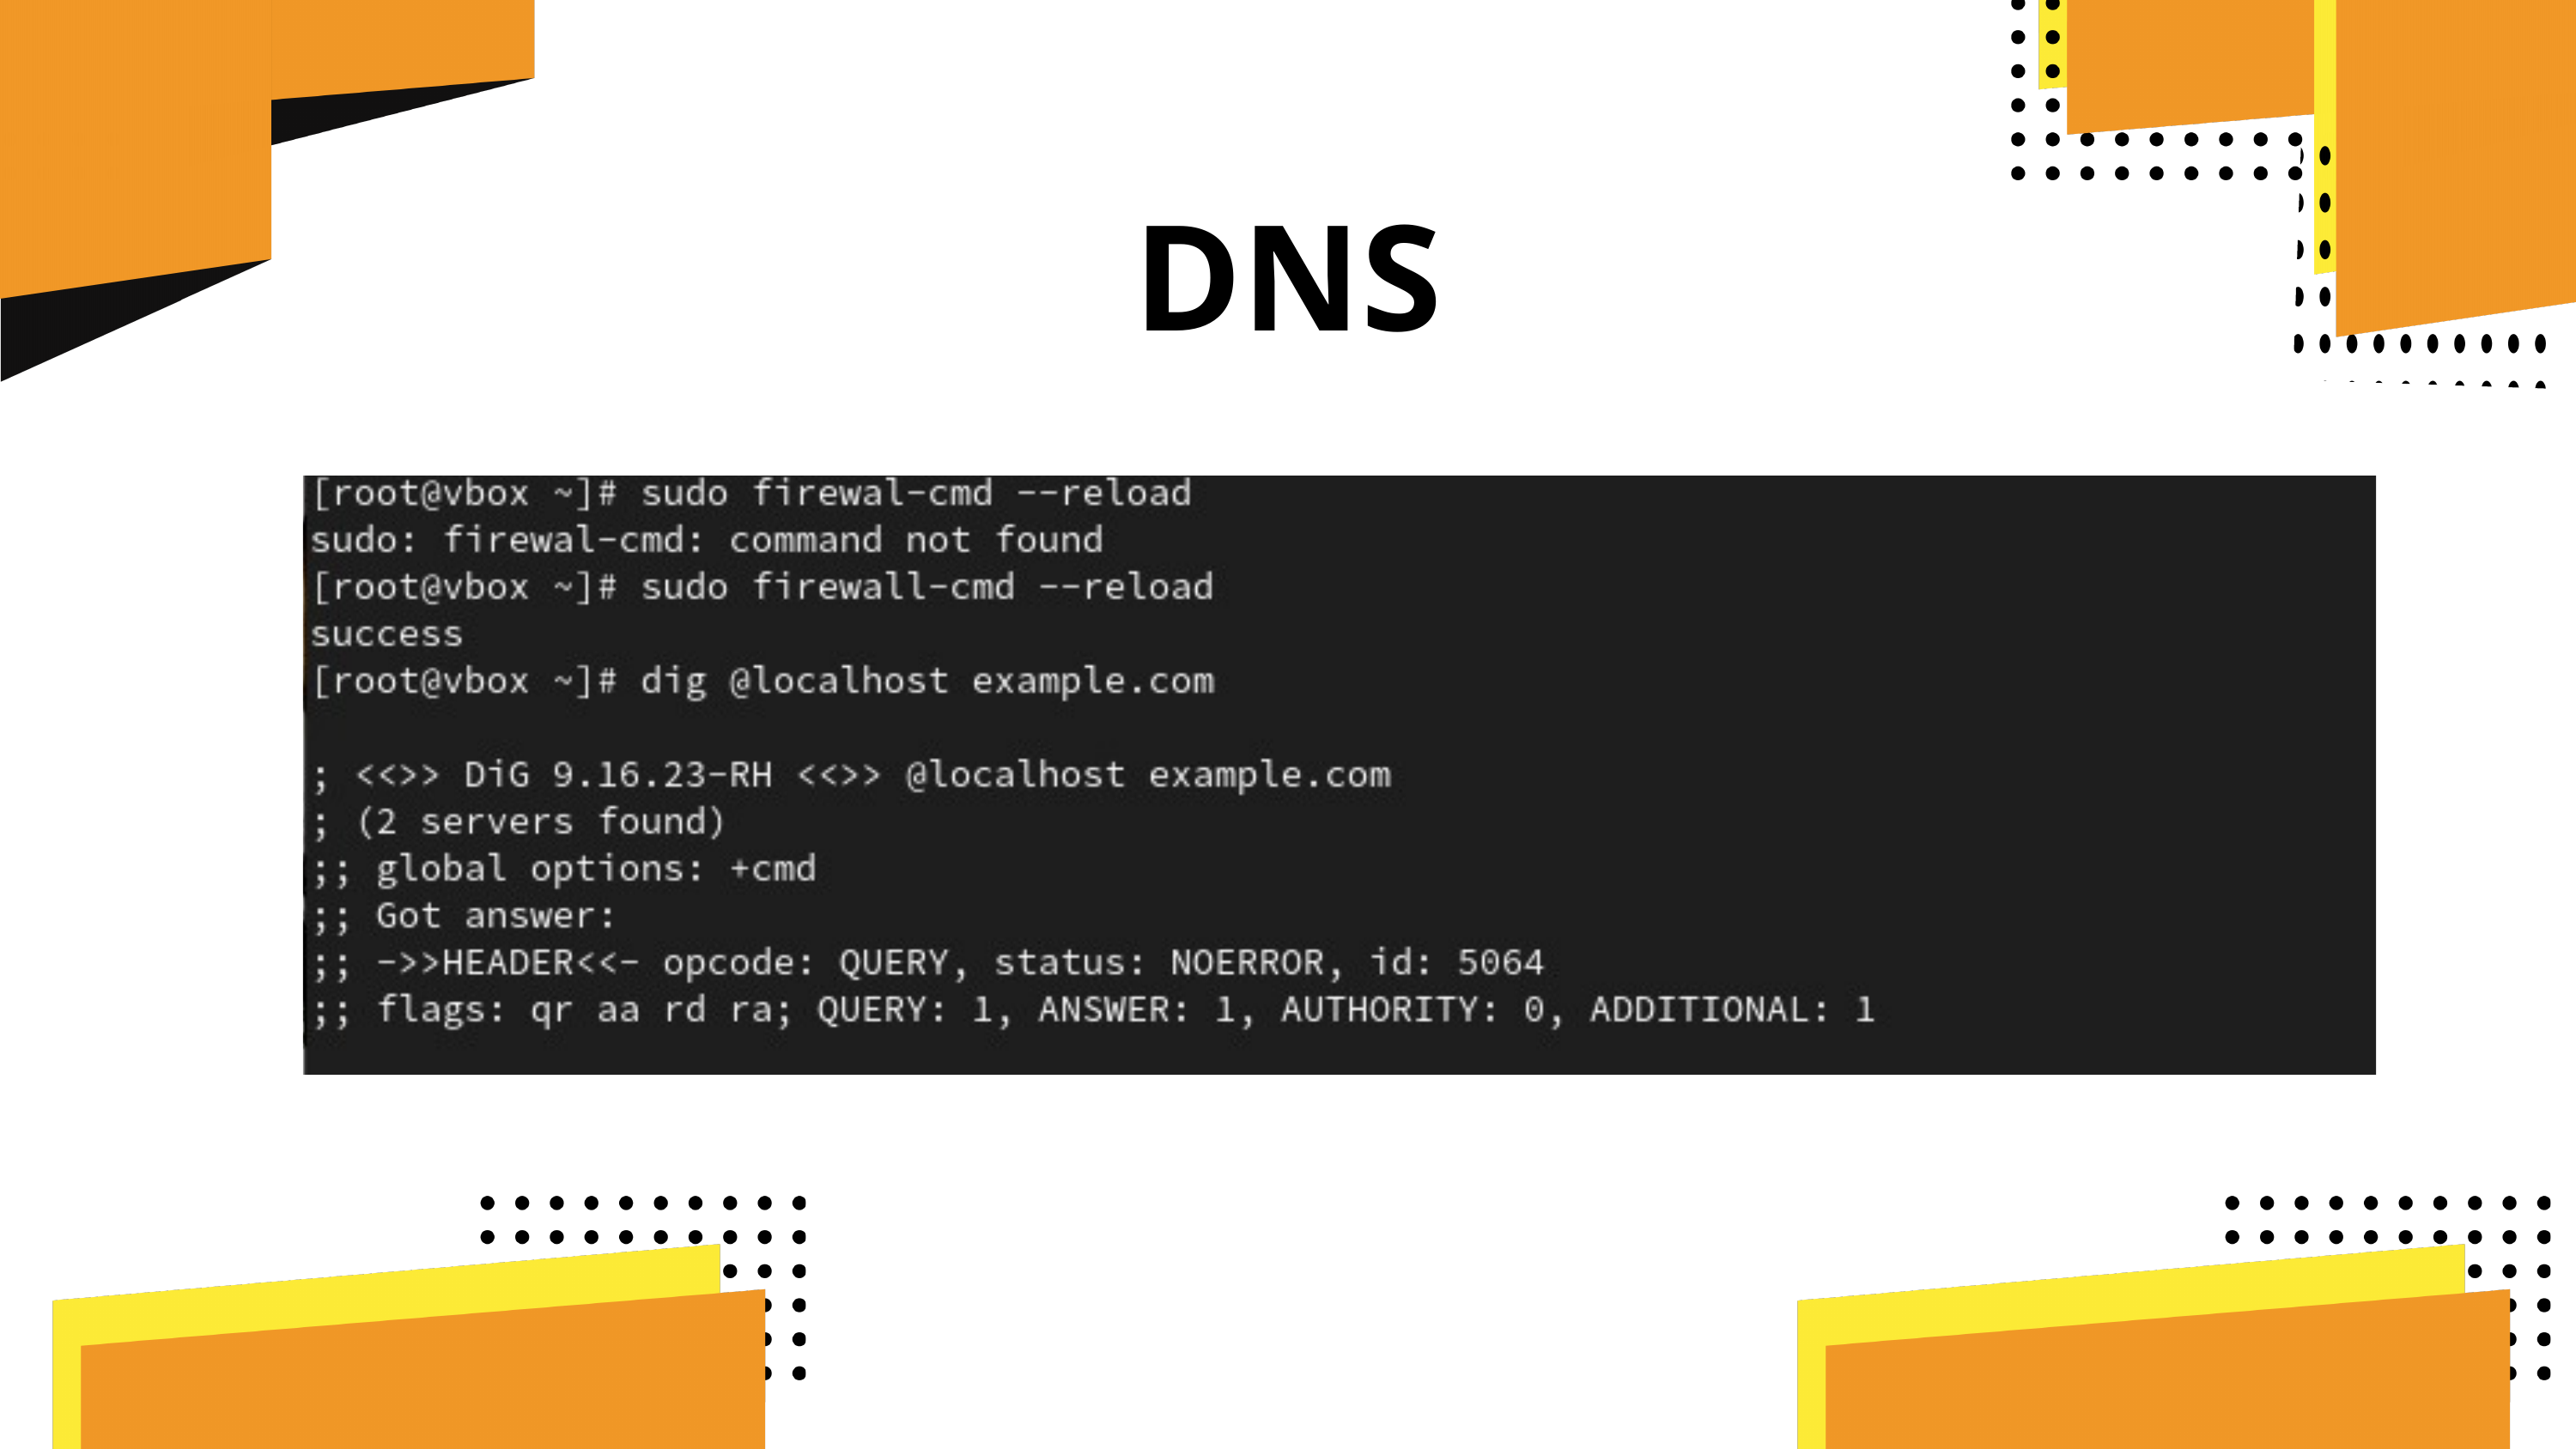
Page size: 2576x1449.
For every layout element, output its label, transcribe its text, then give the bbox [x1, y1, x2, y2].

text_box [1770, 1196, 2551, 1449]
text_box DNS [686, 155, 1890, 361]
text_box [0, 0, 290, 400]
text_box [2011, 0, 2306, 180]
text_box [2293, 0, 2576, 390]
text_box [302, 476, 2377, 1075]
text_box [284, 0, 575, 180]
text_box [25, 1196, 806, 1449]
